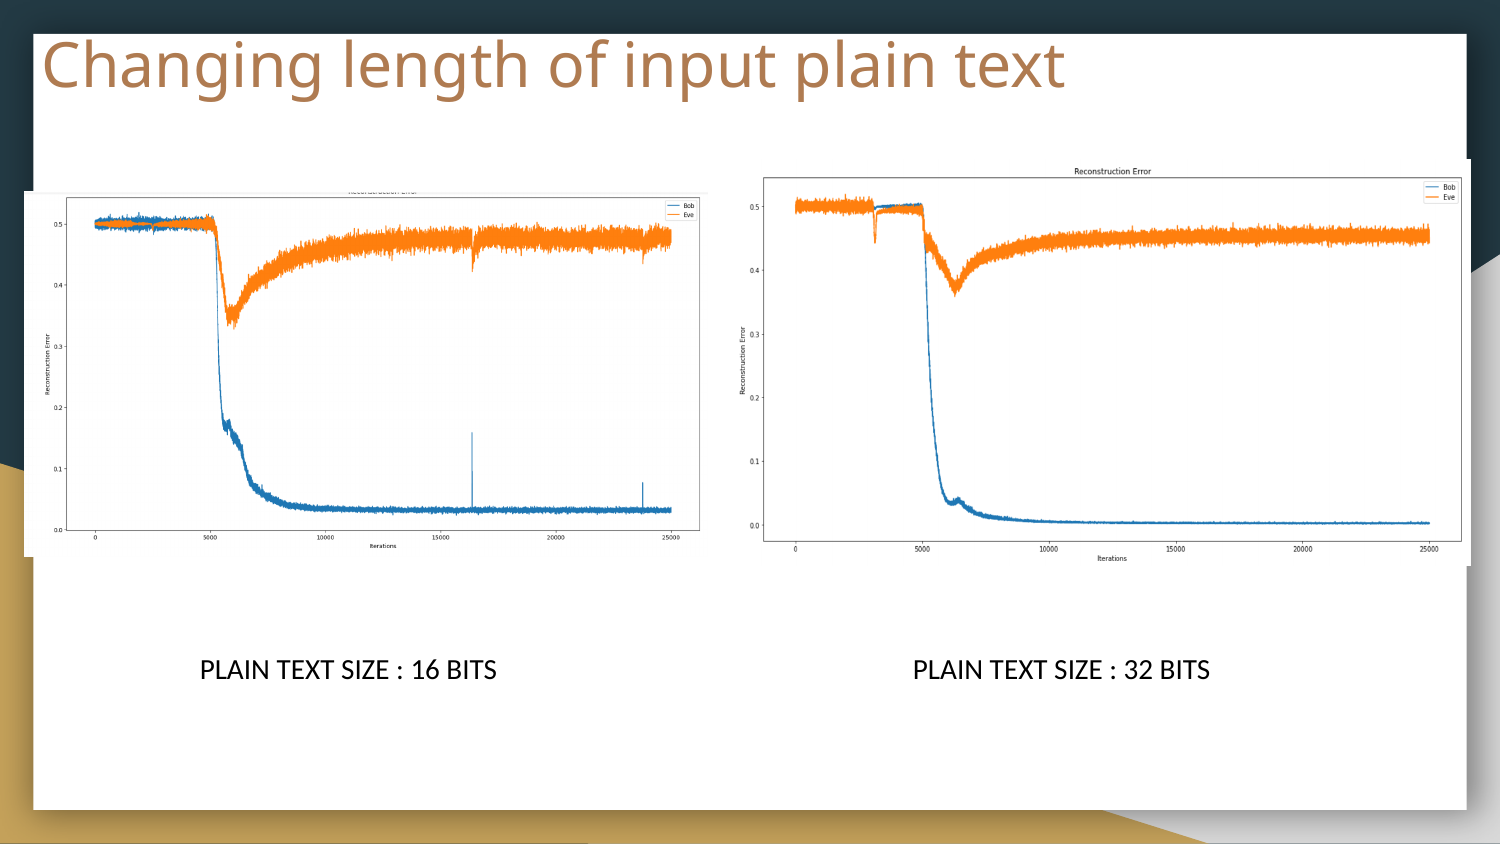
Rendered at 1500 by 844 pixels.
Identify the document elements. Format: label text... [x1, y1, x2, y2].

title Changing length of input plain text [26, 10, 1258, 167]
picture [726, 159, 1471, 566]
text_box PLAIN TEXT SIZE : 16 BITS [184, 635, 562, 701]
text_box PLAIN TEXT SIZE : 32 BITS [897, 635, 1275, 701]
picture [24, 191, 708, 557]
